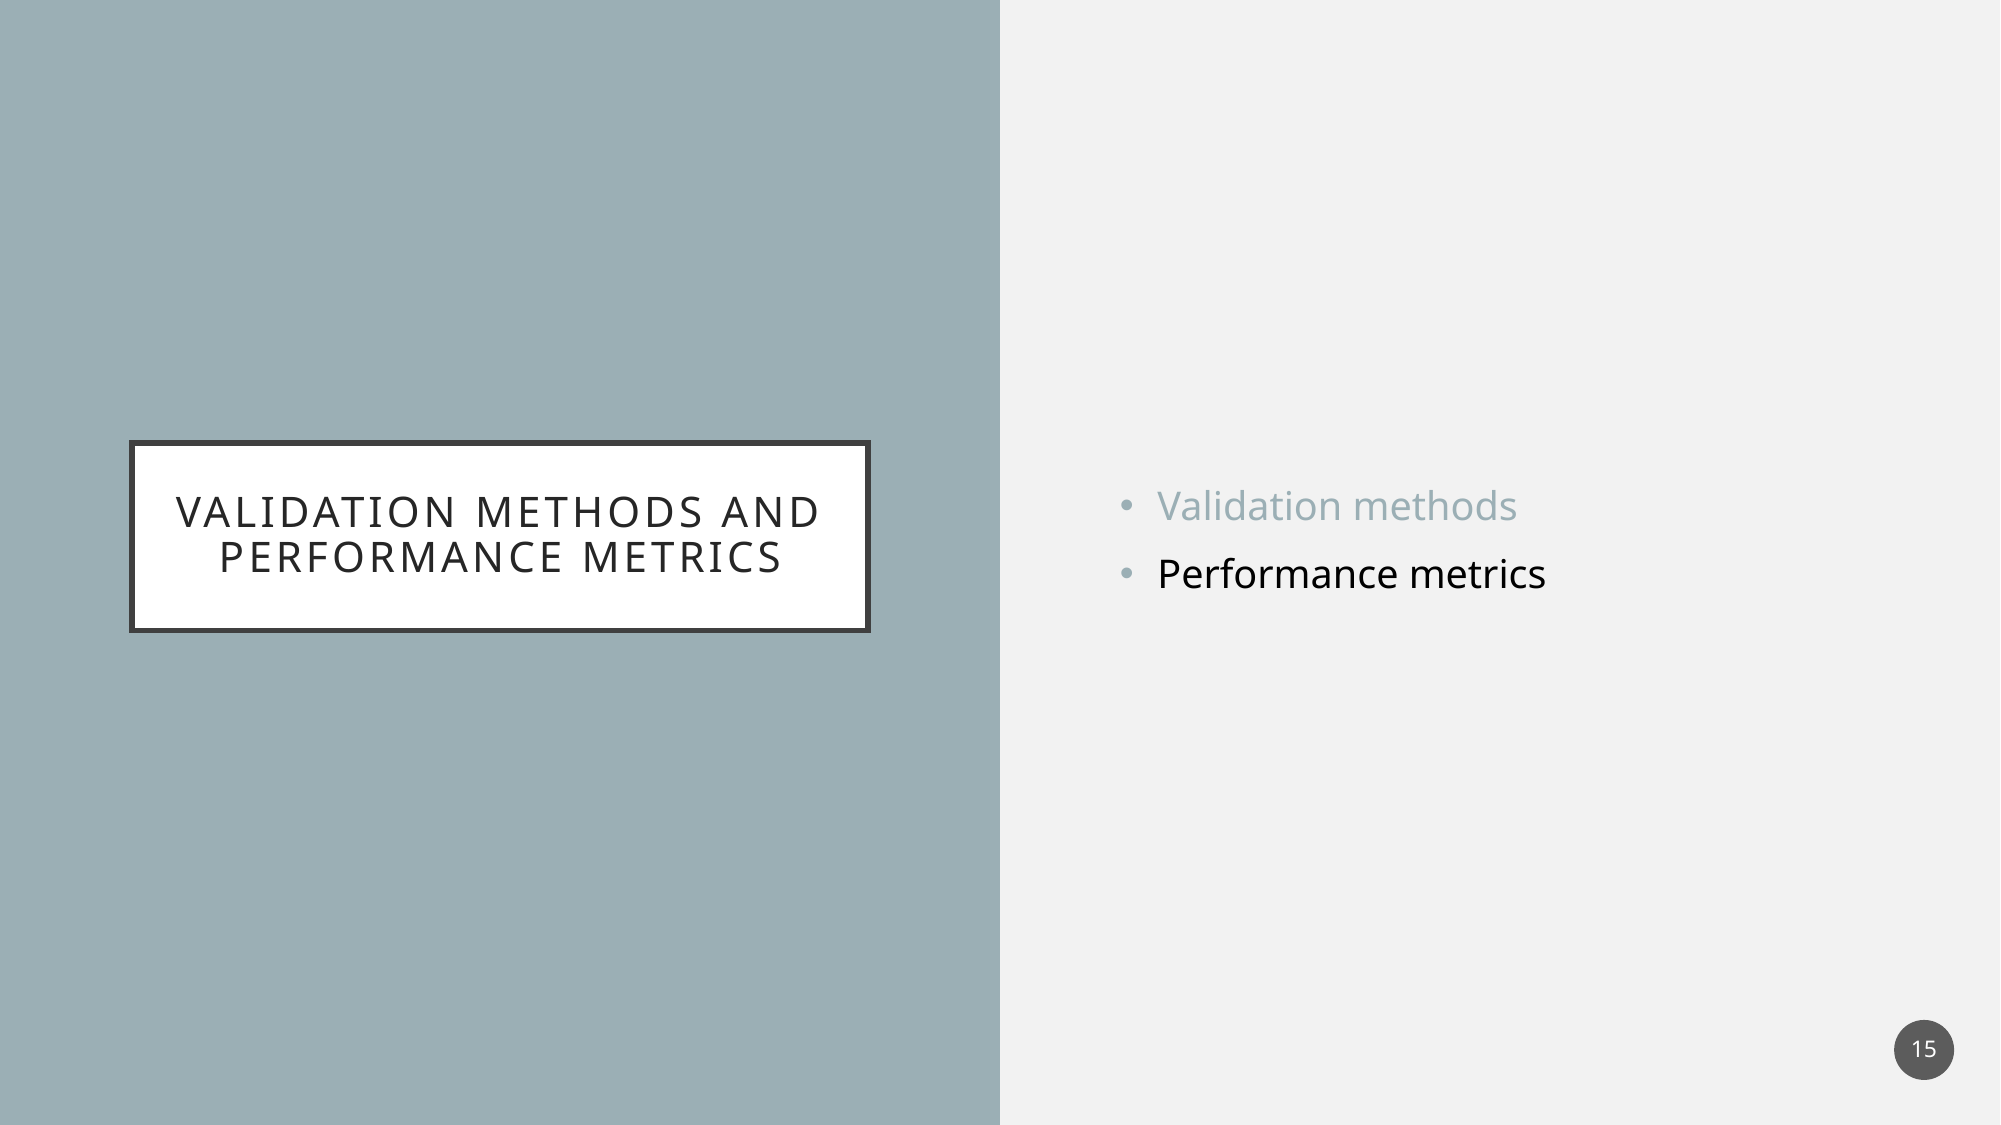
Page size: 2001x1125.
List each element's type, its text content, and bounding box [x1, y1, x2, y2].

title Validation Methods and performance metrics [129, 440, 871, 633]
slide_number 15 [1894, 1019, 1955, 1080]
list Validation methods Performance metrics [1104, 131, 1895, 993]
